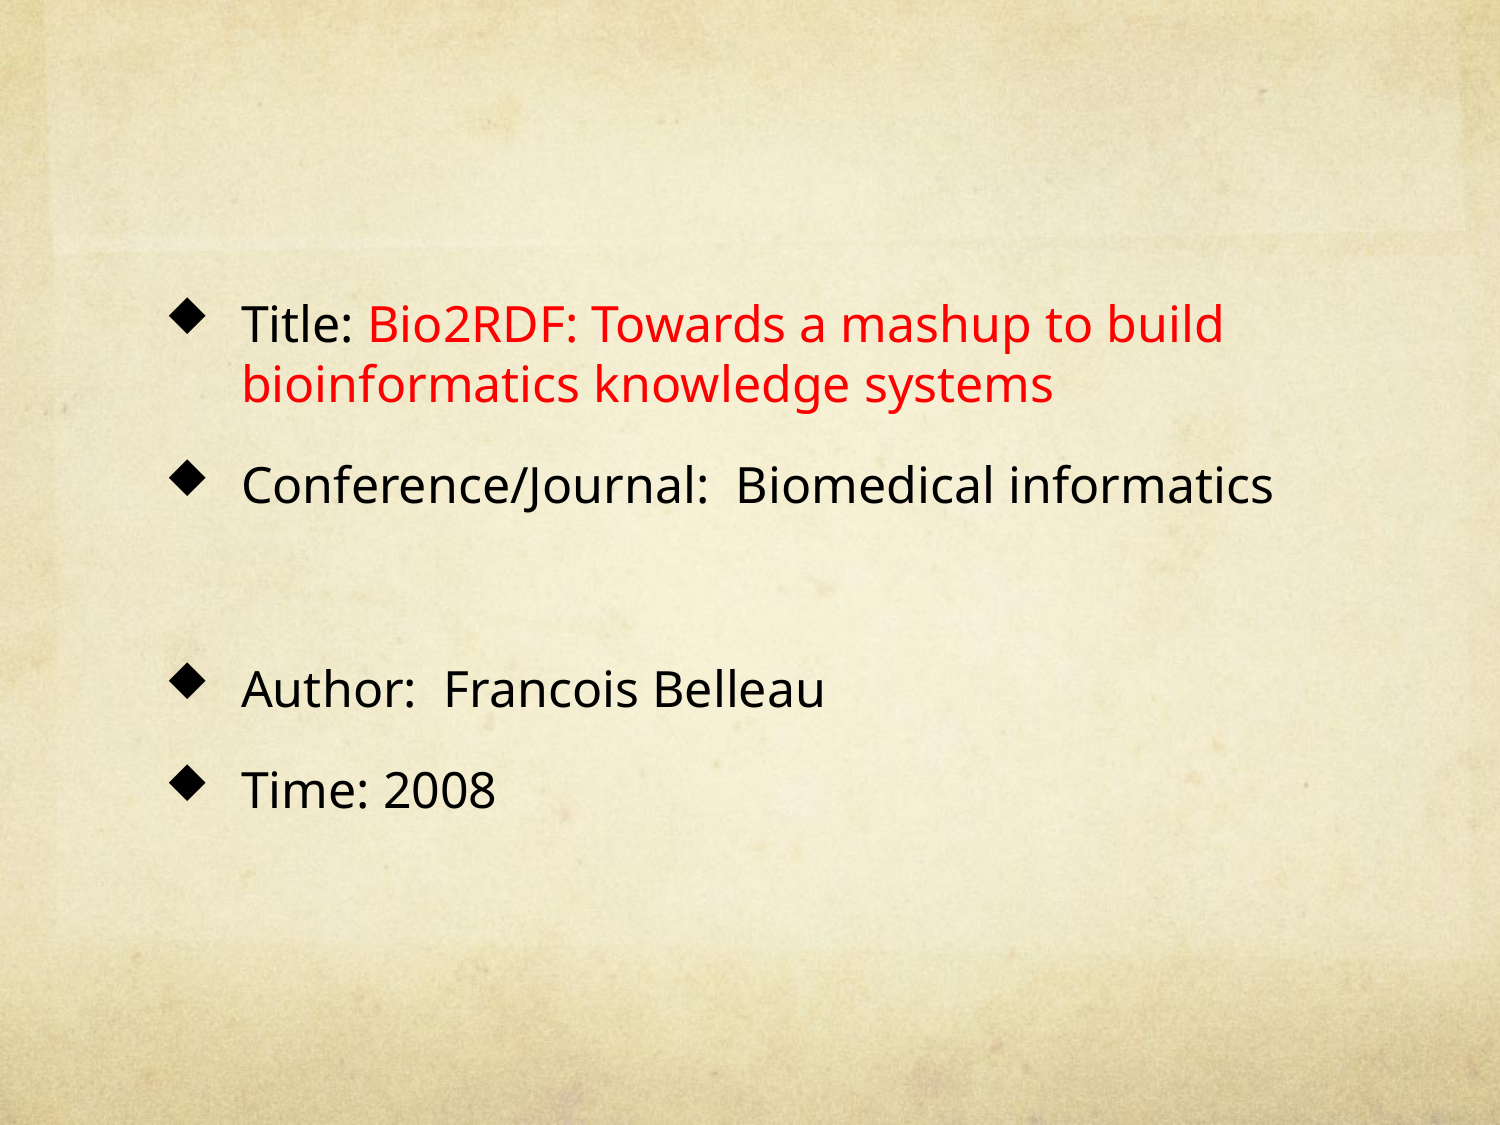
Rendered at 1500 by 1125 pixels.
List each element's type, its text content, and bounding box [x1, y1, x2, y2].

list Title: Bio2RDF: Towards a mashup to build bioinformatics knowledge systems Conference/Journal: Biomedical informatics Author: Francois Belleau Time: 2008 [150, 284, 1350, 950]
picture [0, 0, 1500, 1125]
